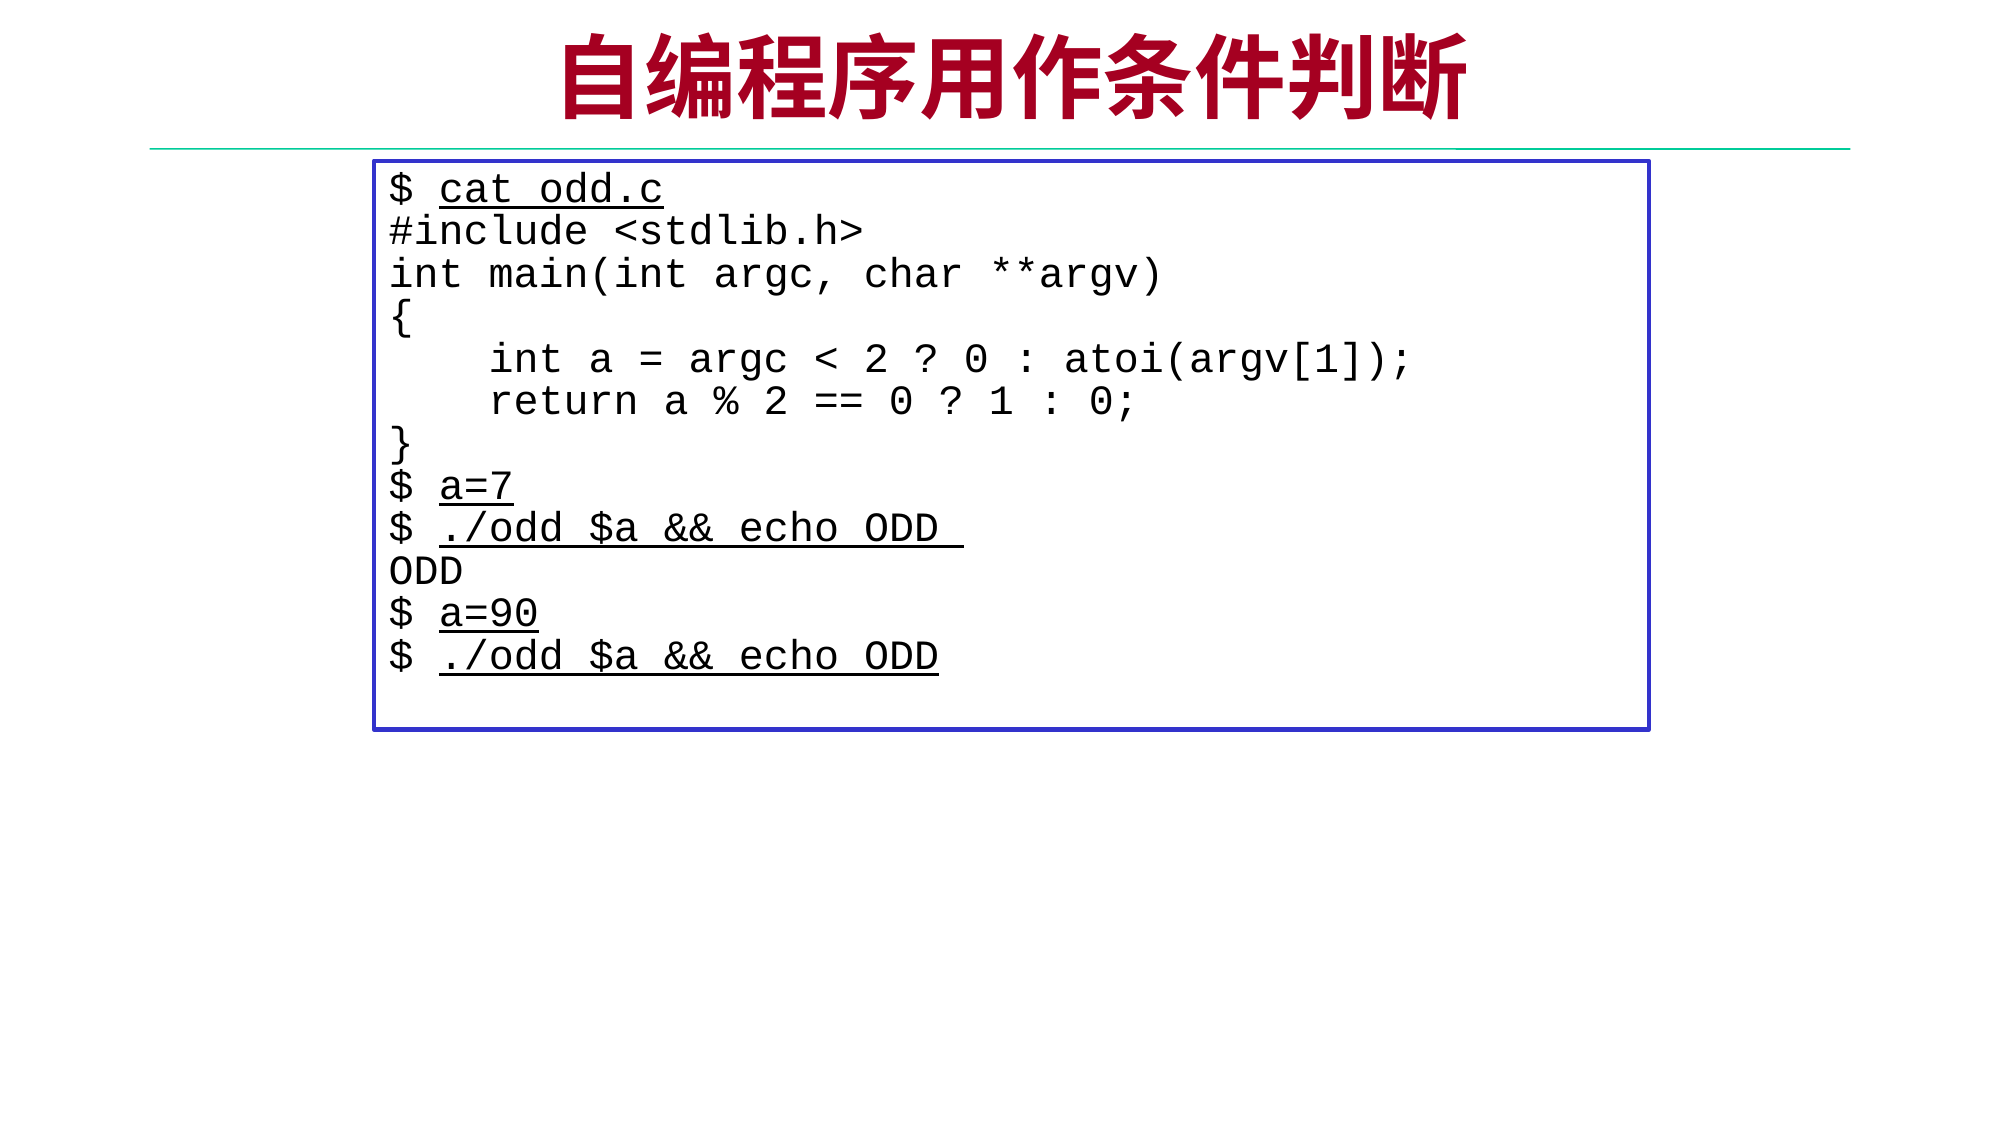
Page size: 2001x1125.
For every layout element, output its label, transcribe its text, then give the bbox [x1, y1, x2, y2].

text_box 自编程序用作条件判断 [373, 18, 1649, 149]
text_box $ cat odd.c #include <stdlib.h> int main(int argc, char **argv) { int a = argc < 2 ? 0 : atoi(argv[1]); return a % 2 == 0 ? 1 : 0; } $ a=7 $ ./odd $a && echo ODD ODD $ a=90 $ ./odd $a && echo ODD [372, 159, 1651, 732]
